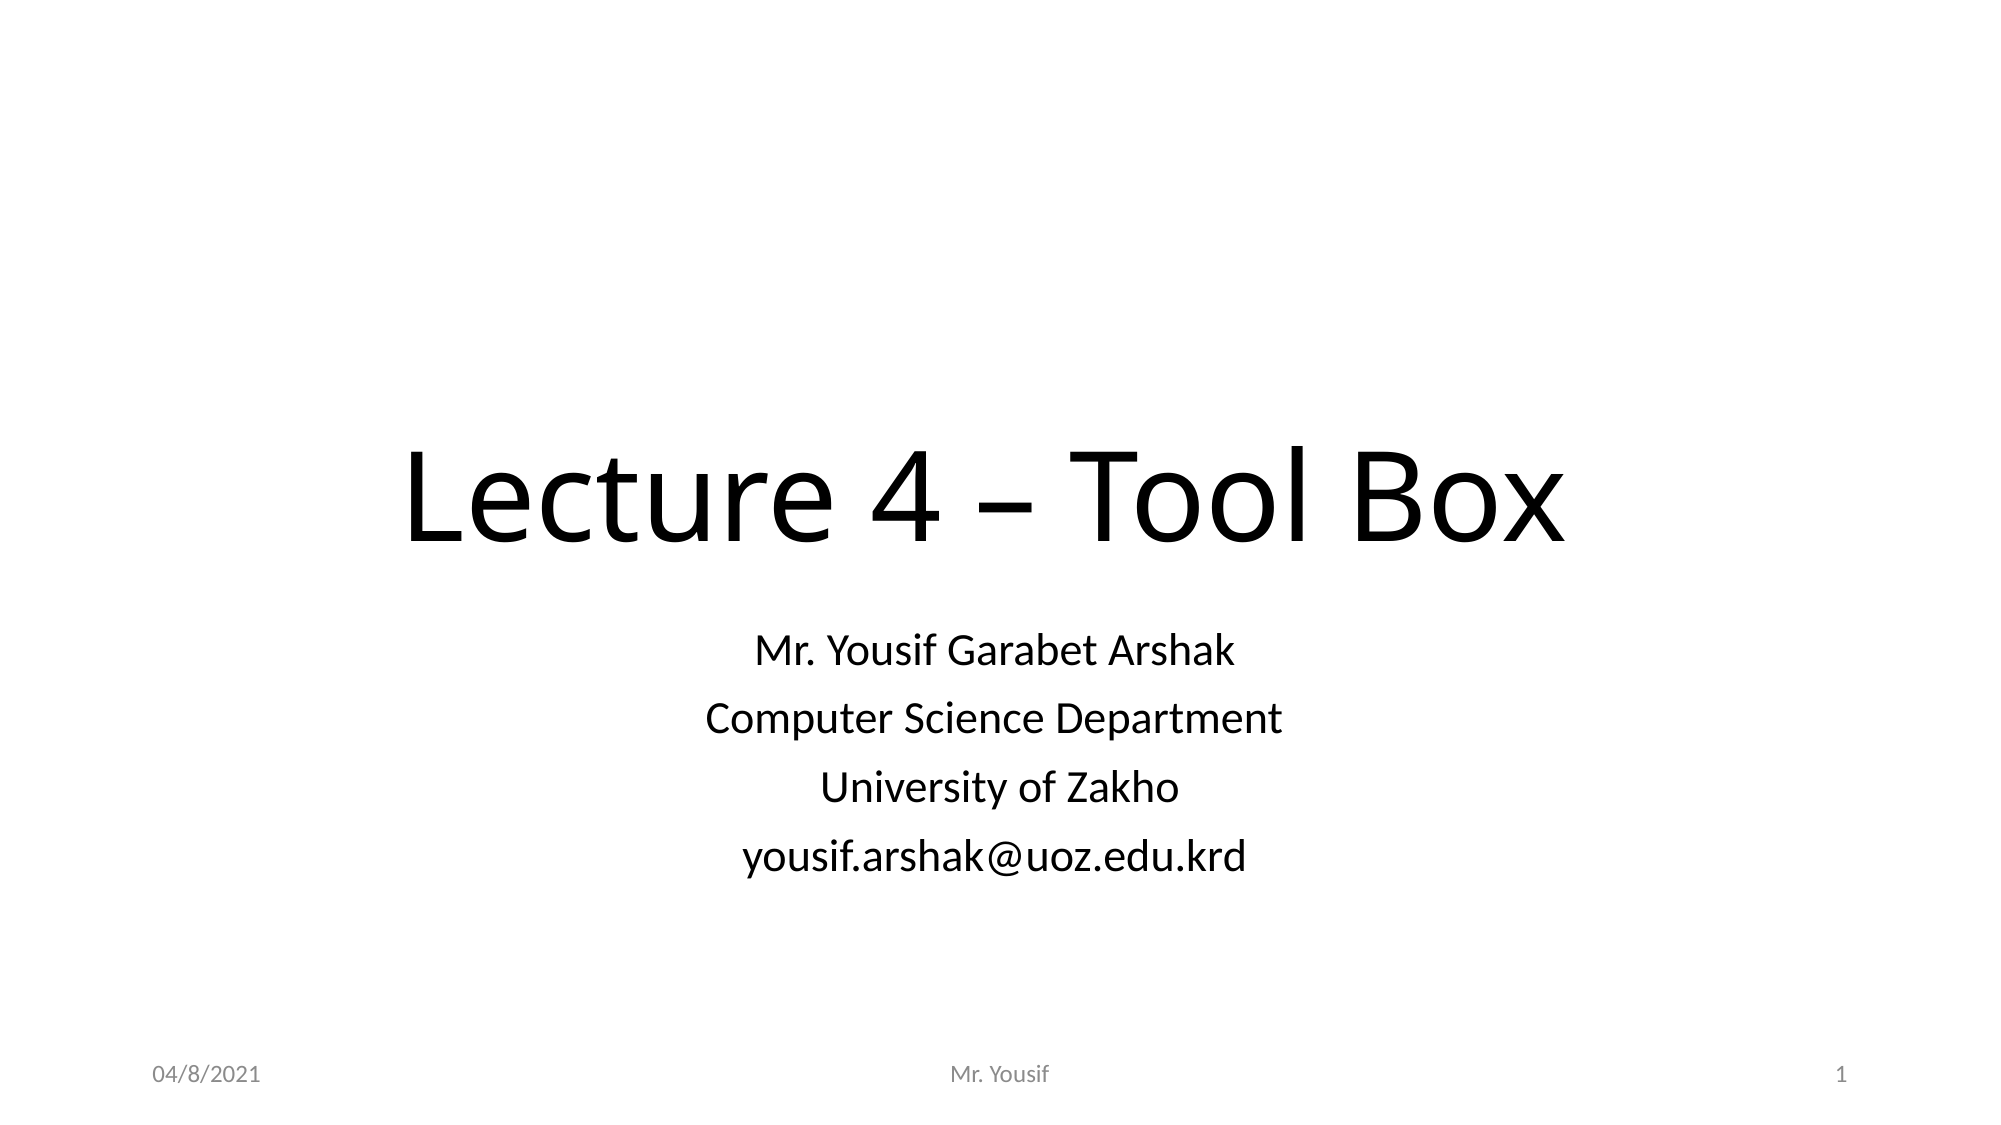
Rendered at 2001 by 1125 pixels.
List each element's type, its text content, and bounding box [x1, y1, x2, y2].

footer Mr. Yousif [662, 1042, 1338, 1103]
title Lecture 4 – Tool Box [249, 184, 1750, 576]
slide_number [137, 1042, 588, 1103]
subtitle Mr. Yousif Garabet Arshak Computer Science Department University of Zakho yousif.arshak@uoz.edu.krd [249, 618, 1750, 890]
slide_number 1 [1412, 1042, 1863, 1103]
